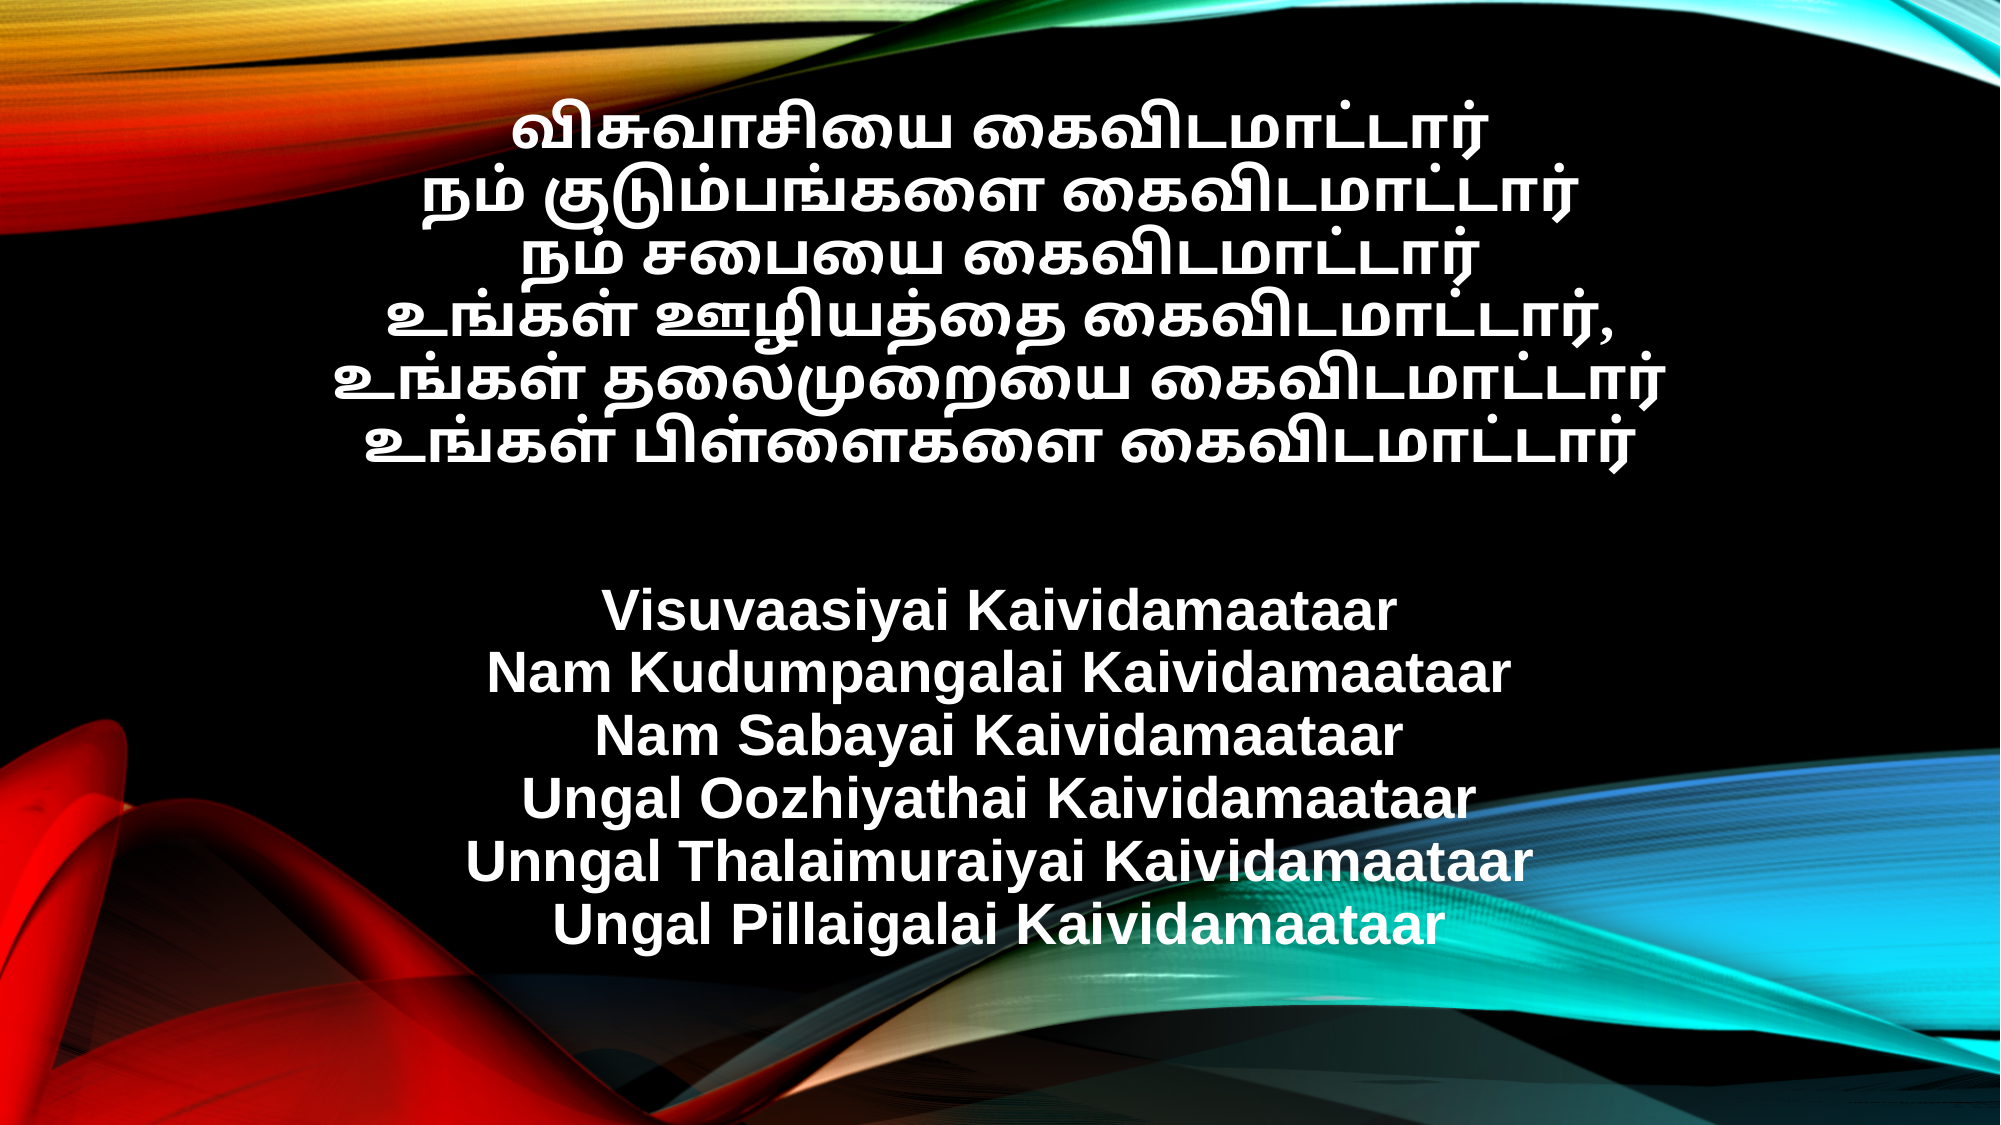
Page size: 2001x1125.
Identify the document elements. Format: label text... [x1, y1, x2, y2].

subtitle விசுவாசியை கைவிடமாட்டார் நம் குடும்பங்களை கைவிடமாட்டார் நம் சபையை கைவிடமாட்டார் உங்கள் ஊழியத்தை கைவிடமாட்டார், உங்கள் தலைமுறையை கைவிடமாட்டார் உங்கள் பிள்ளைகளை கைவிடமாட்டார் Visuvaasiyai Kaividamaataar Nam Kudumpangalai Kaividamaataar Nam Sabayai Kaividamaataar Ungal Oozhiyathai Kaividamaataar Unngal Thalaimuraiyai Kaividamaataar Ungal Pillaigalai Kaividamaataar [0, 0, 2000, 1125]
